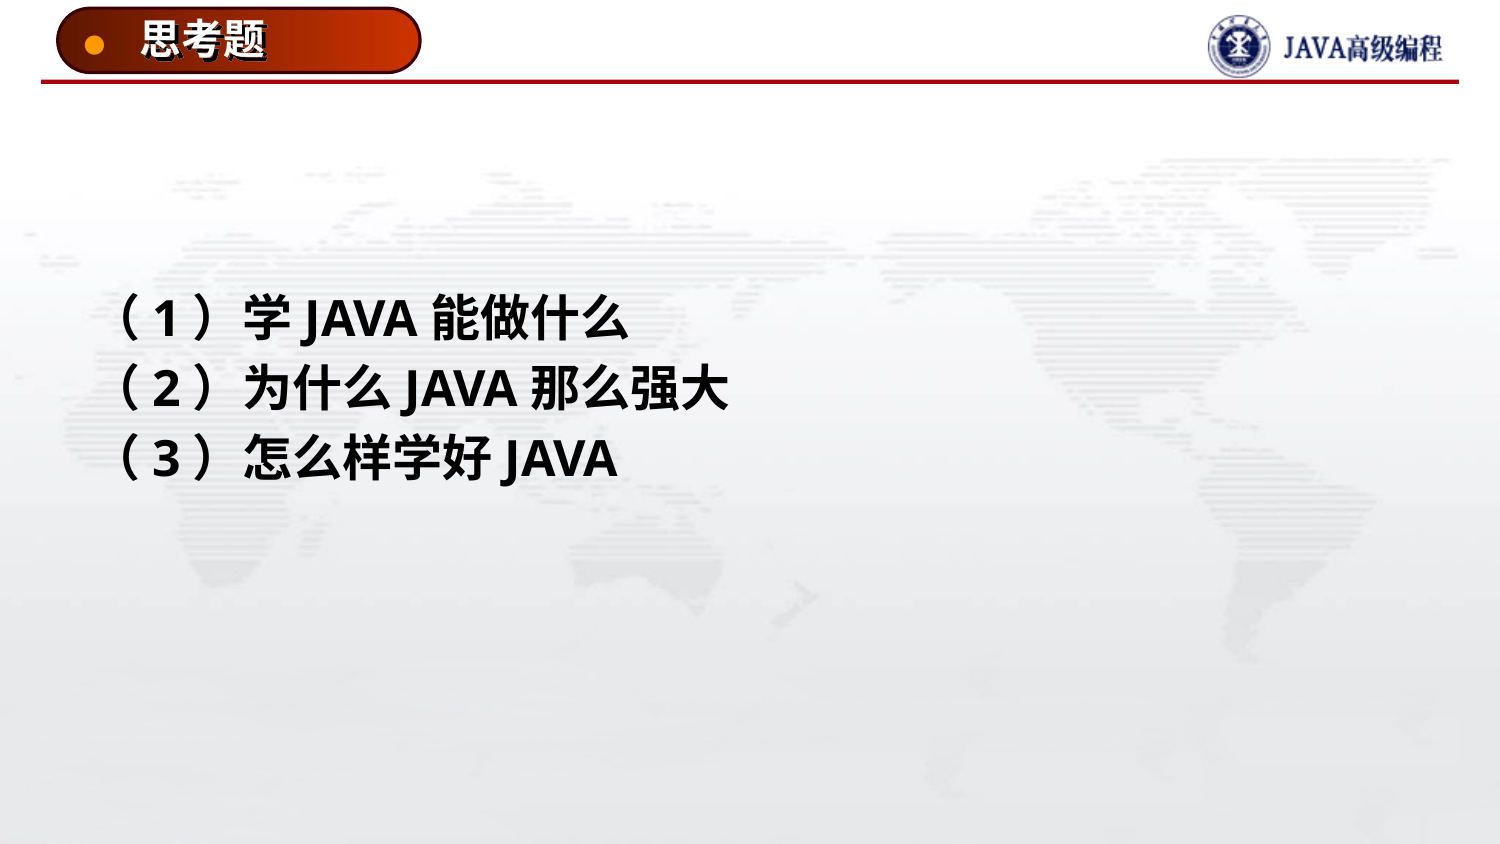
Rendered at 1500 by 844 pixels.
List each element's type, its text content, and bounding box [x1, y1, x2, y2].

text_box （1）学JAVA能做什么 （2）为什么JAVA那么强大 （3）怎么样学好JAVA [74, 193, 1425, 650]
text_box ● [374, 8, 421, 73]
text_box 思考题 [124, 5, 374, 70]
picture [0, 0, 1500, 844]
text_box ● [57, 8, 128, 73]
